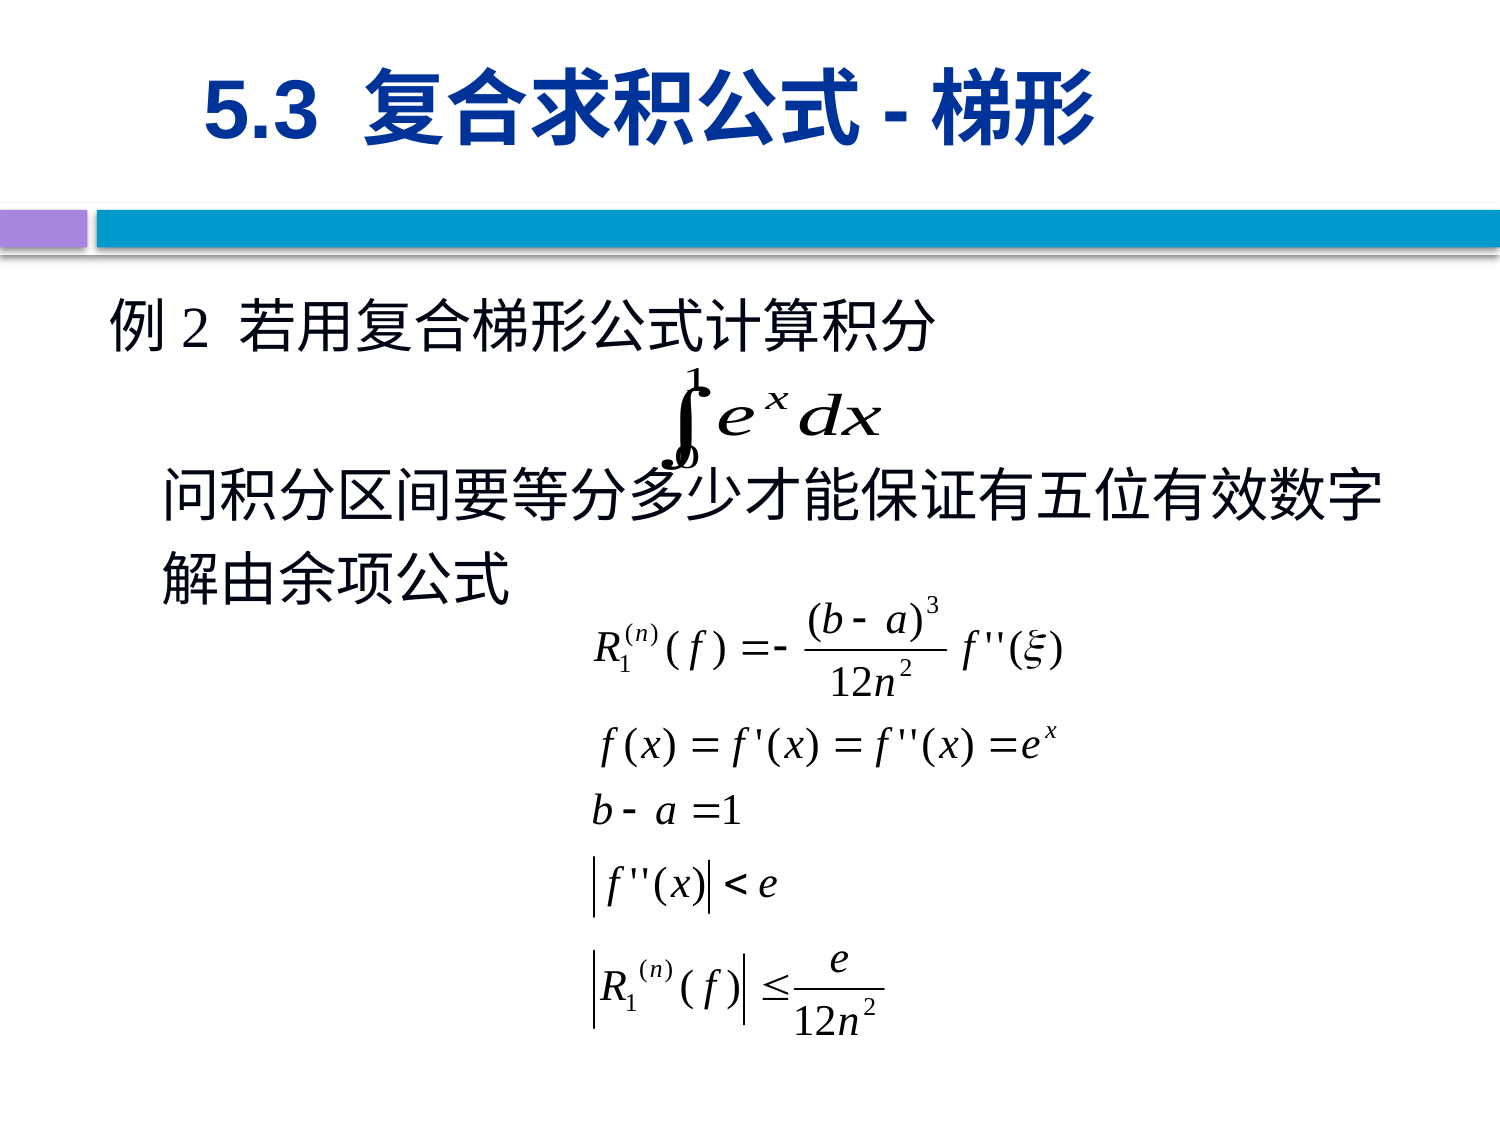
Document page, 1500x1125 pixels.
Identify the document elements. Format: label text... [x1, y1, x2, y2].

title 5.3 复合求积公式-梯形 [188, 35, 1468, 275]
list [585, 585, 1071, 1045]
list 例2 若用复合梯形公式计算积分 问积分区间要等分多少才能保证有五位有效数字 解由余项公式 [93, 281, 1453, 957]
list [632, 351, 903, 481]
